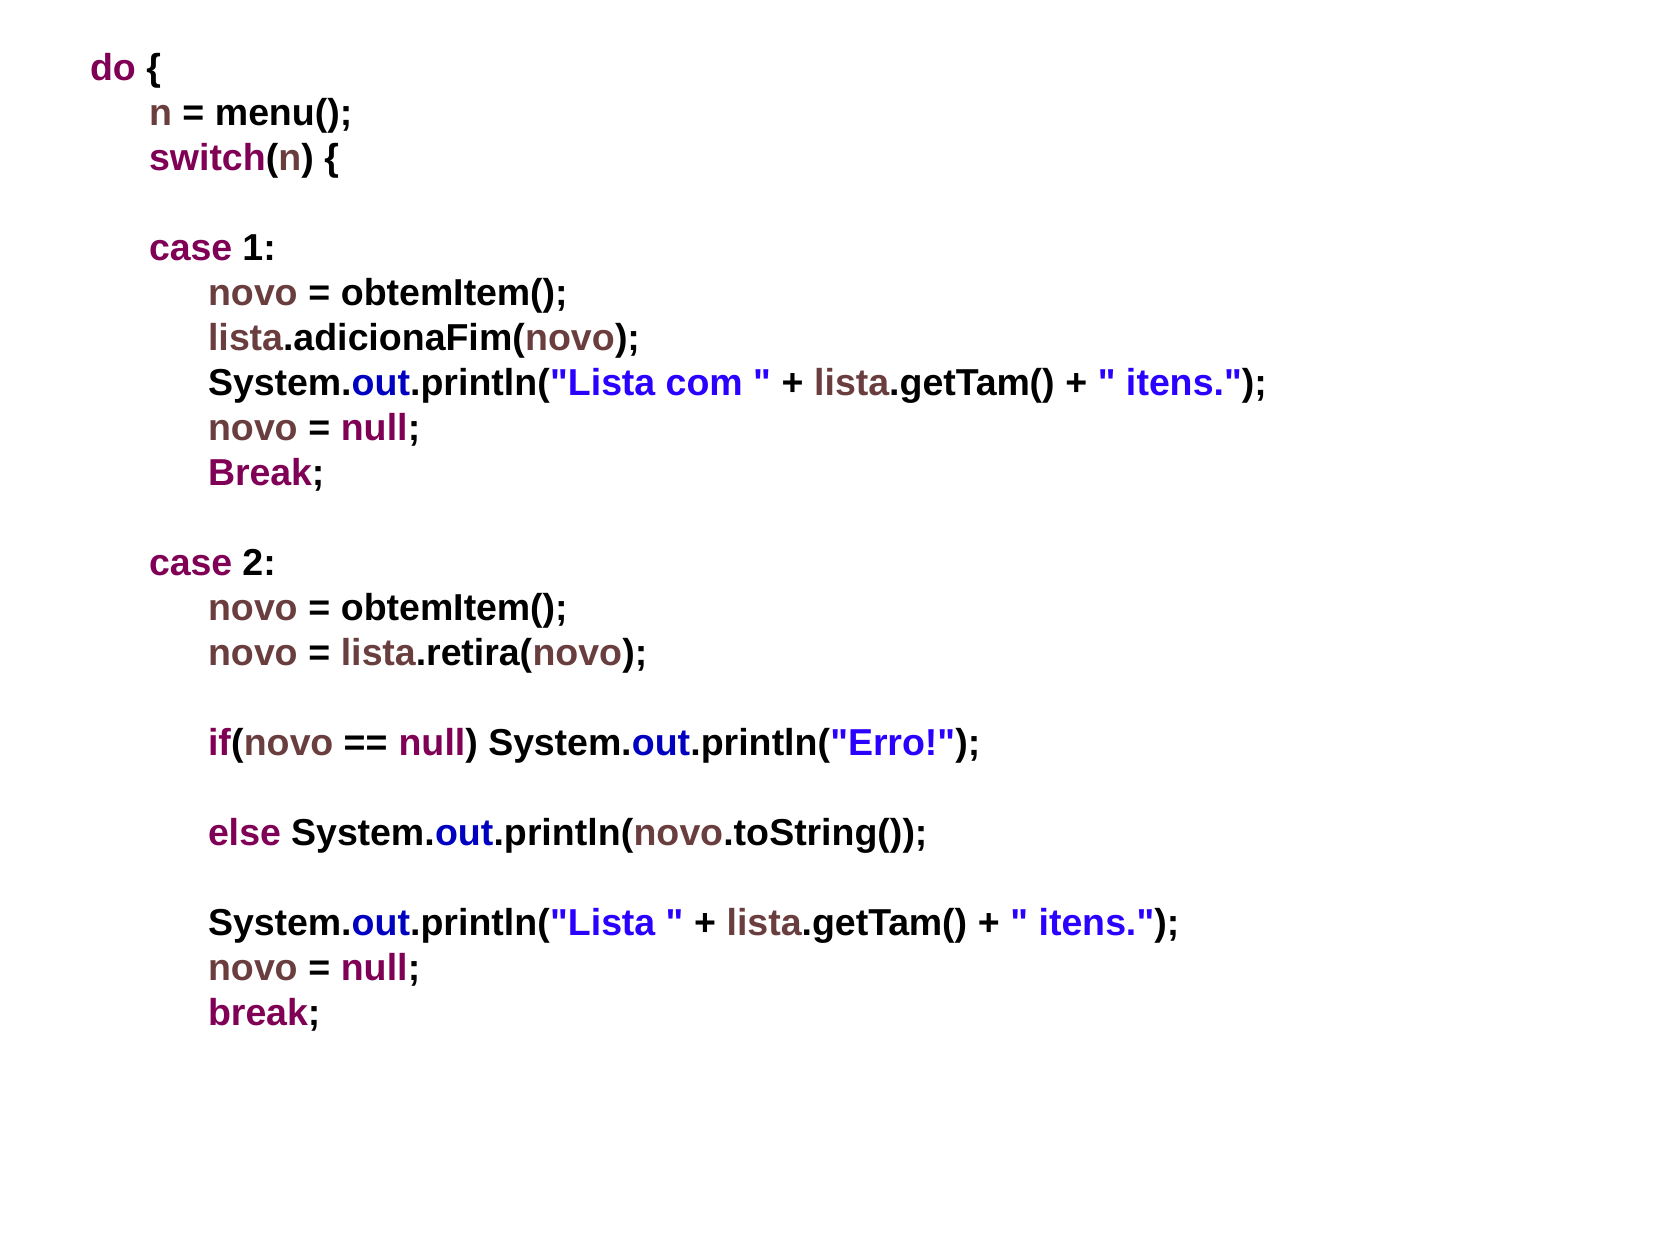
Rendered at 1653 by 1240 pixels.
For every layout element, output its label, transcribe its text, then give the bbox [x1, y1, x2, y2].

text_box do { n = menu(); switch(n) { case 1: novo = obtemItem(); lista.adicionaFim(novo); System.out.println("Lista com " + lista.getTam() + " itens."); novo = null; Break; case 2: novo = obtemItem(); novo = lista.retira(novo); if(novo == null) System.out.println("Erro!"); else System.out.println(novo.toString()); System.out.println("Lista " + lista.getTam() + " itens."); novo = null; break; [23, 35, 1636, 1041]
